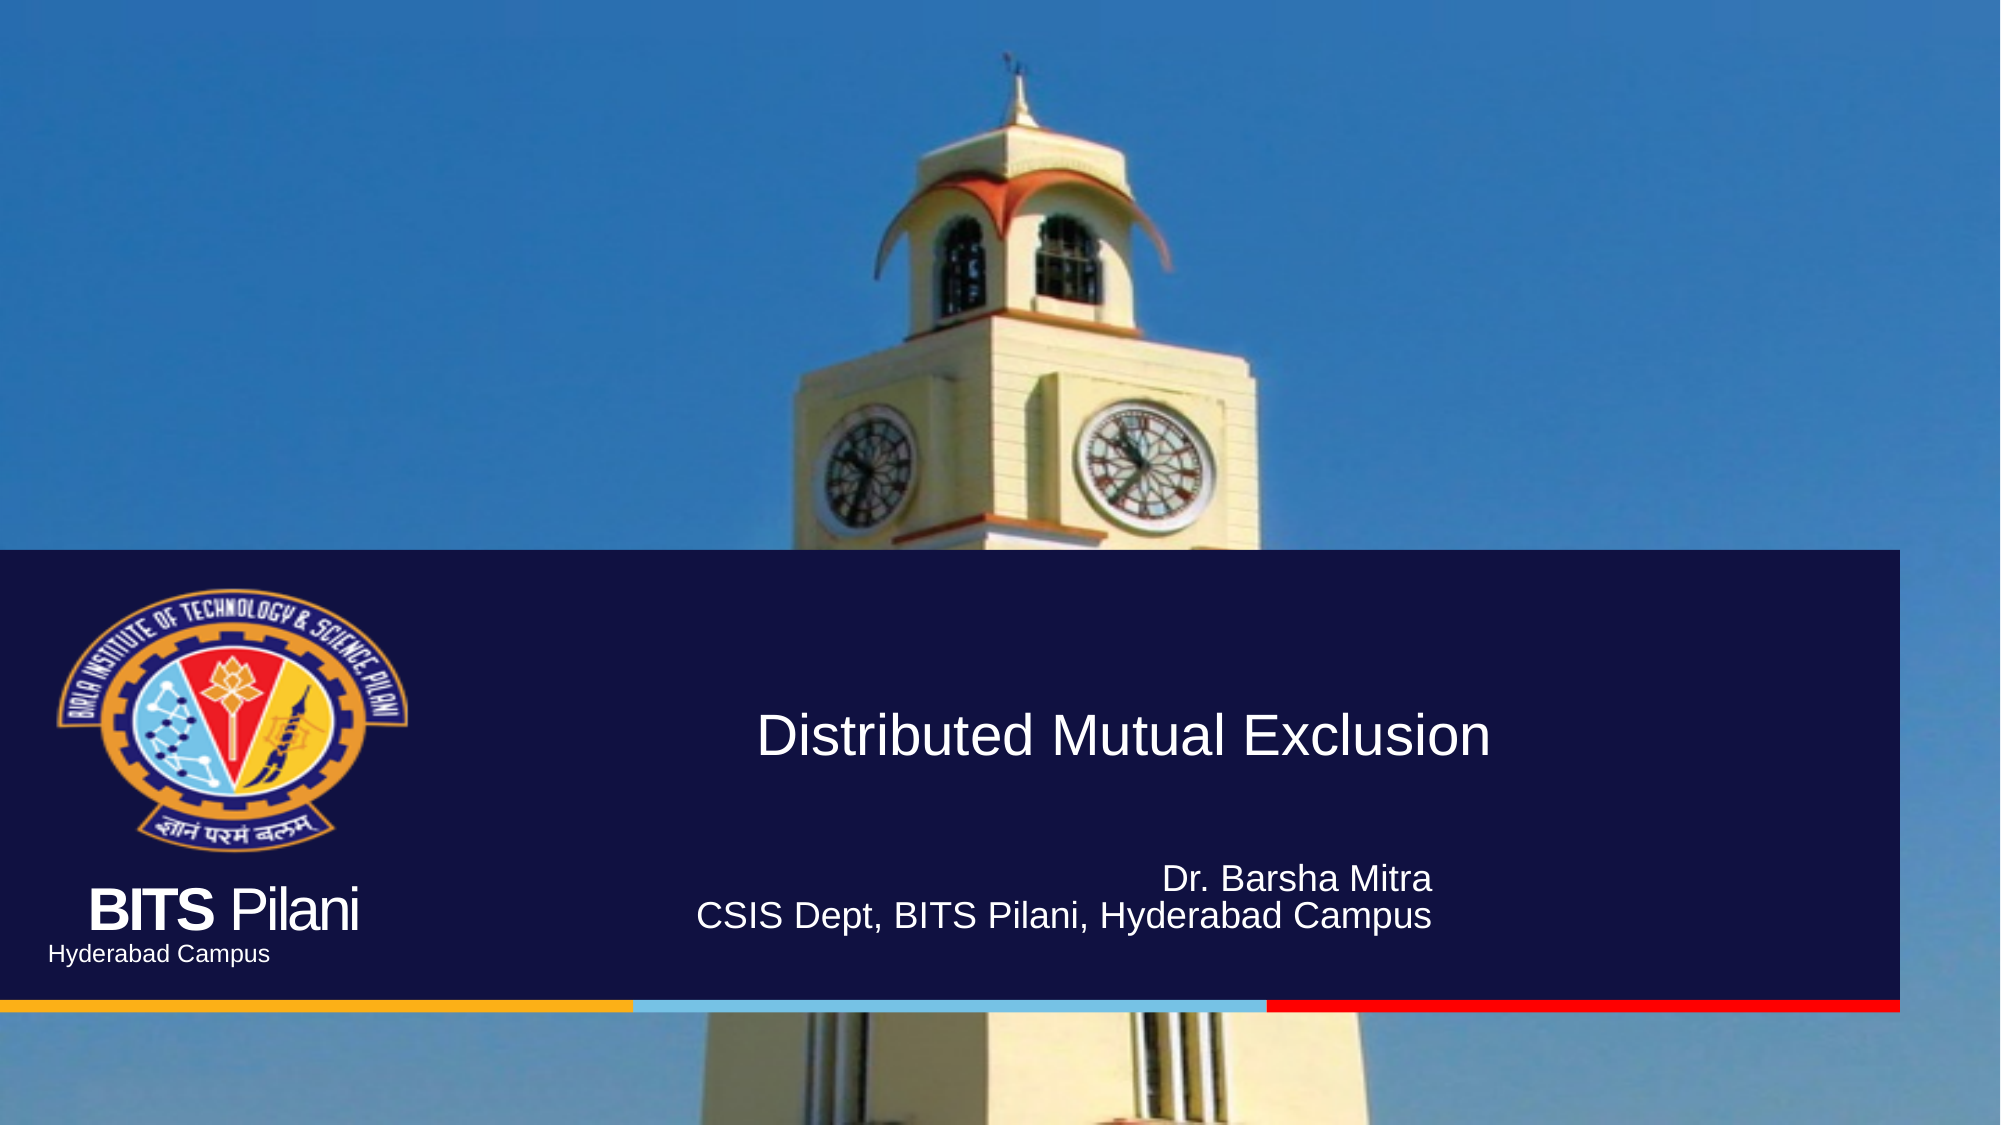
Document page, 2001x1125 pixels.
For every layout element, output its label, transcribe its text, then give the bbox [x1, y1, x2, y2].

text_box Dr. Barsha Mitra CSIS Dept, BITS Pilani, Hyderabad Campus [460, 856, 1448, 944]
picture [0, 0, 2001, 1125]
title Distributed Mutual Exclusion [587, 600, 1675, 850]
